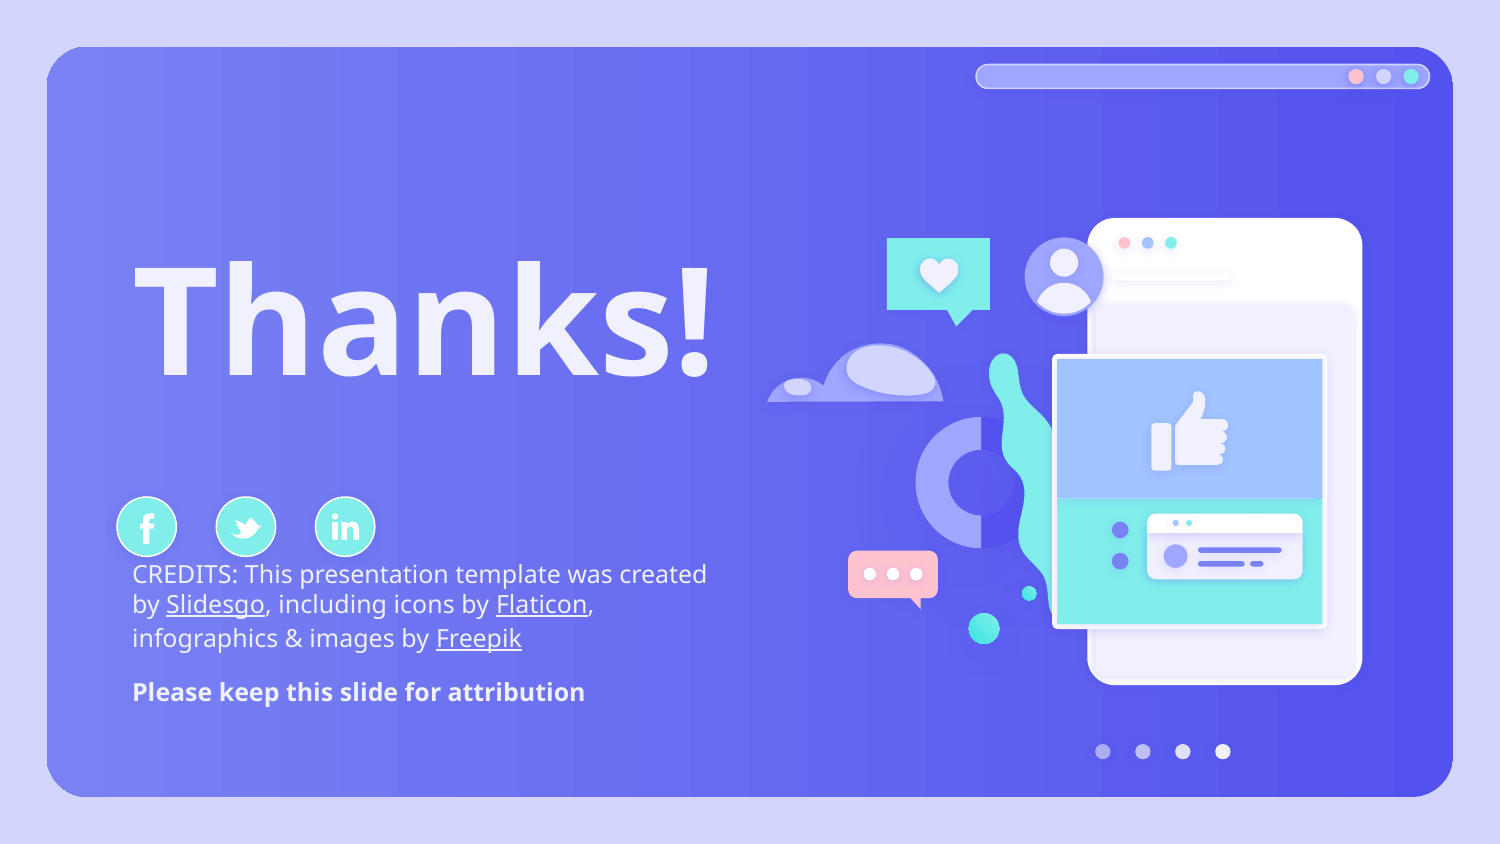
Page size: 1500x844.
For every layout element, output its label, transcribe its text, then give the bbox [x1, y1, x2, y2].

text_box [230, 517, 262, 539]
text_box [116, 497, 177, 557]
title Thanks! [116, 210, 1024, 354]
text_box [332, 522, 338, 540]
text_box [331, 513, 339, 520]
text_box [341, 521, 360, 540]
text_box Please keep this slide for attribution [116, 661, 610, 733]
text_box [766, 217, 1363, 686]
text_box [315, 497, 375, 557]
text_box [140, 513, 155, 544]
text_box [216, 497, 276, 557]
